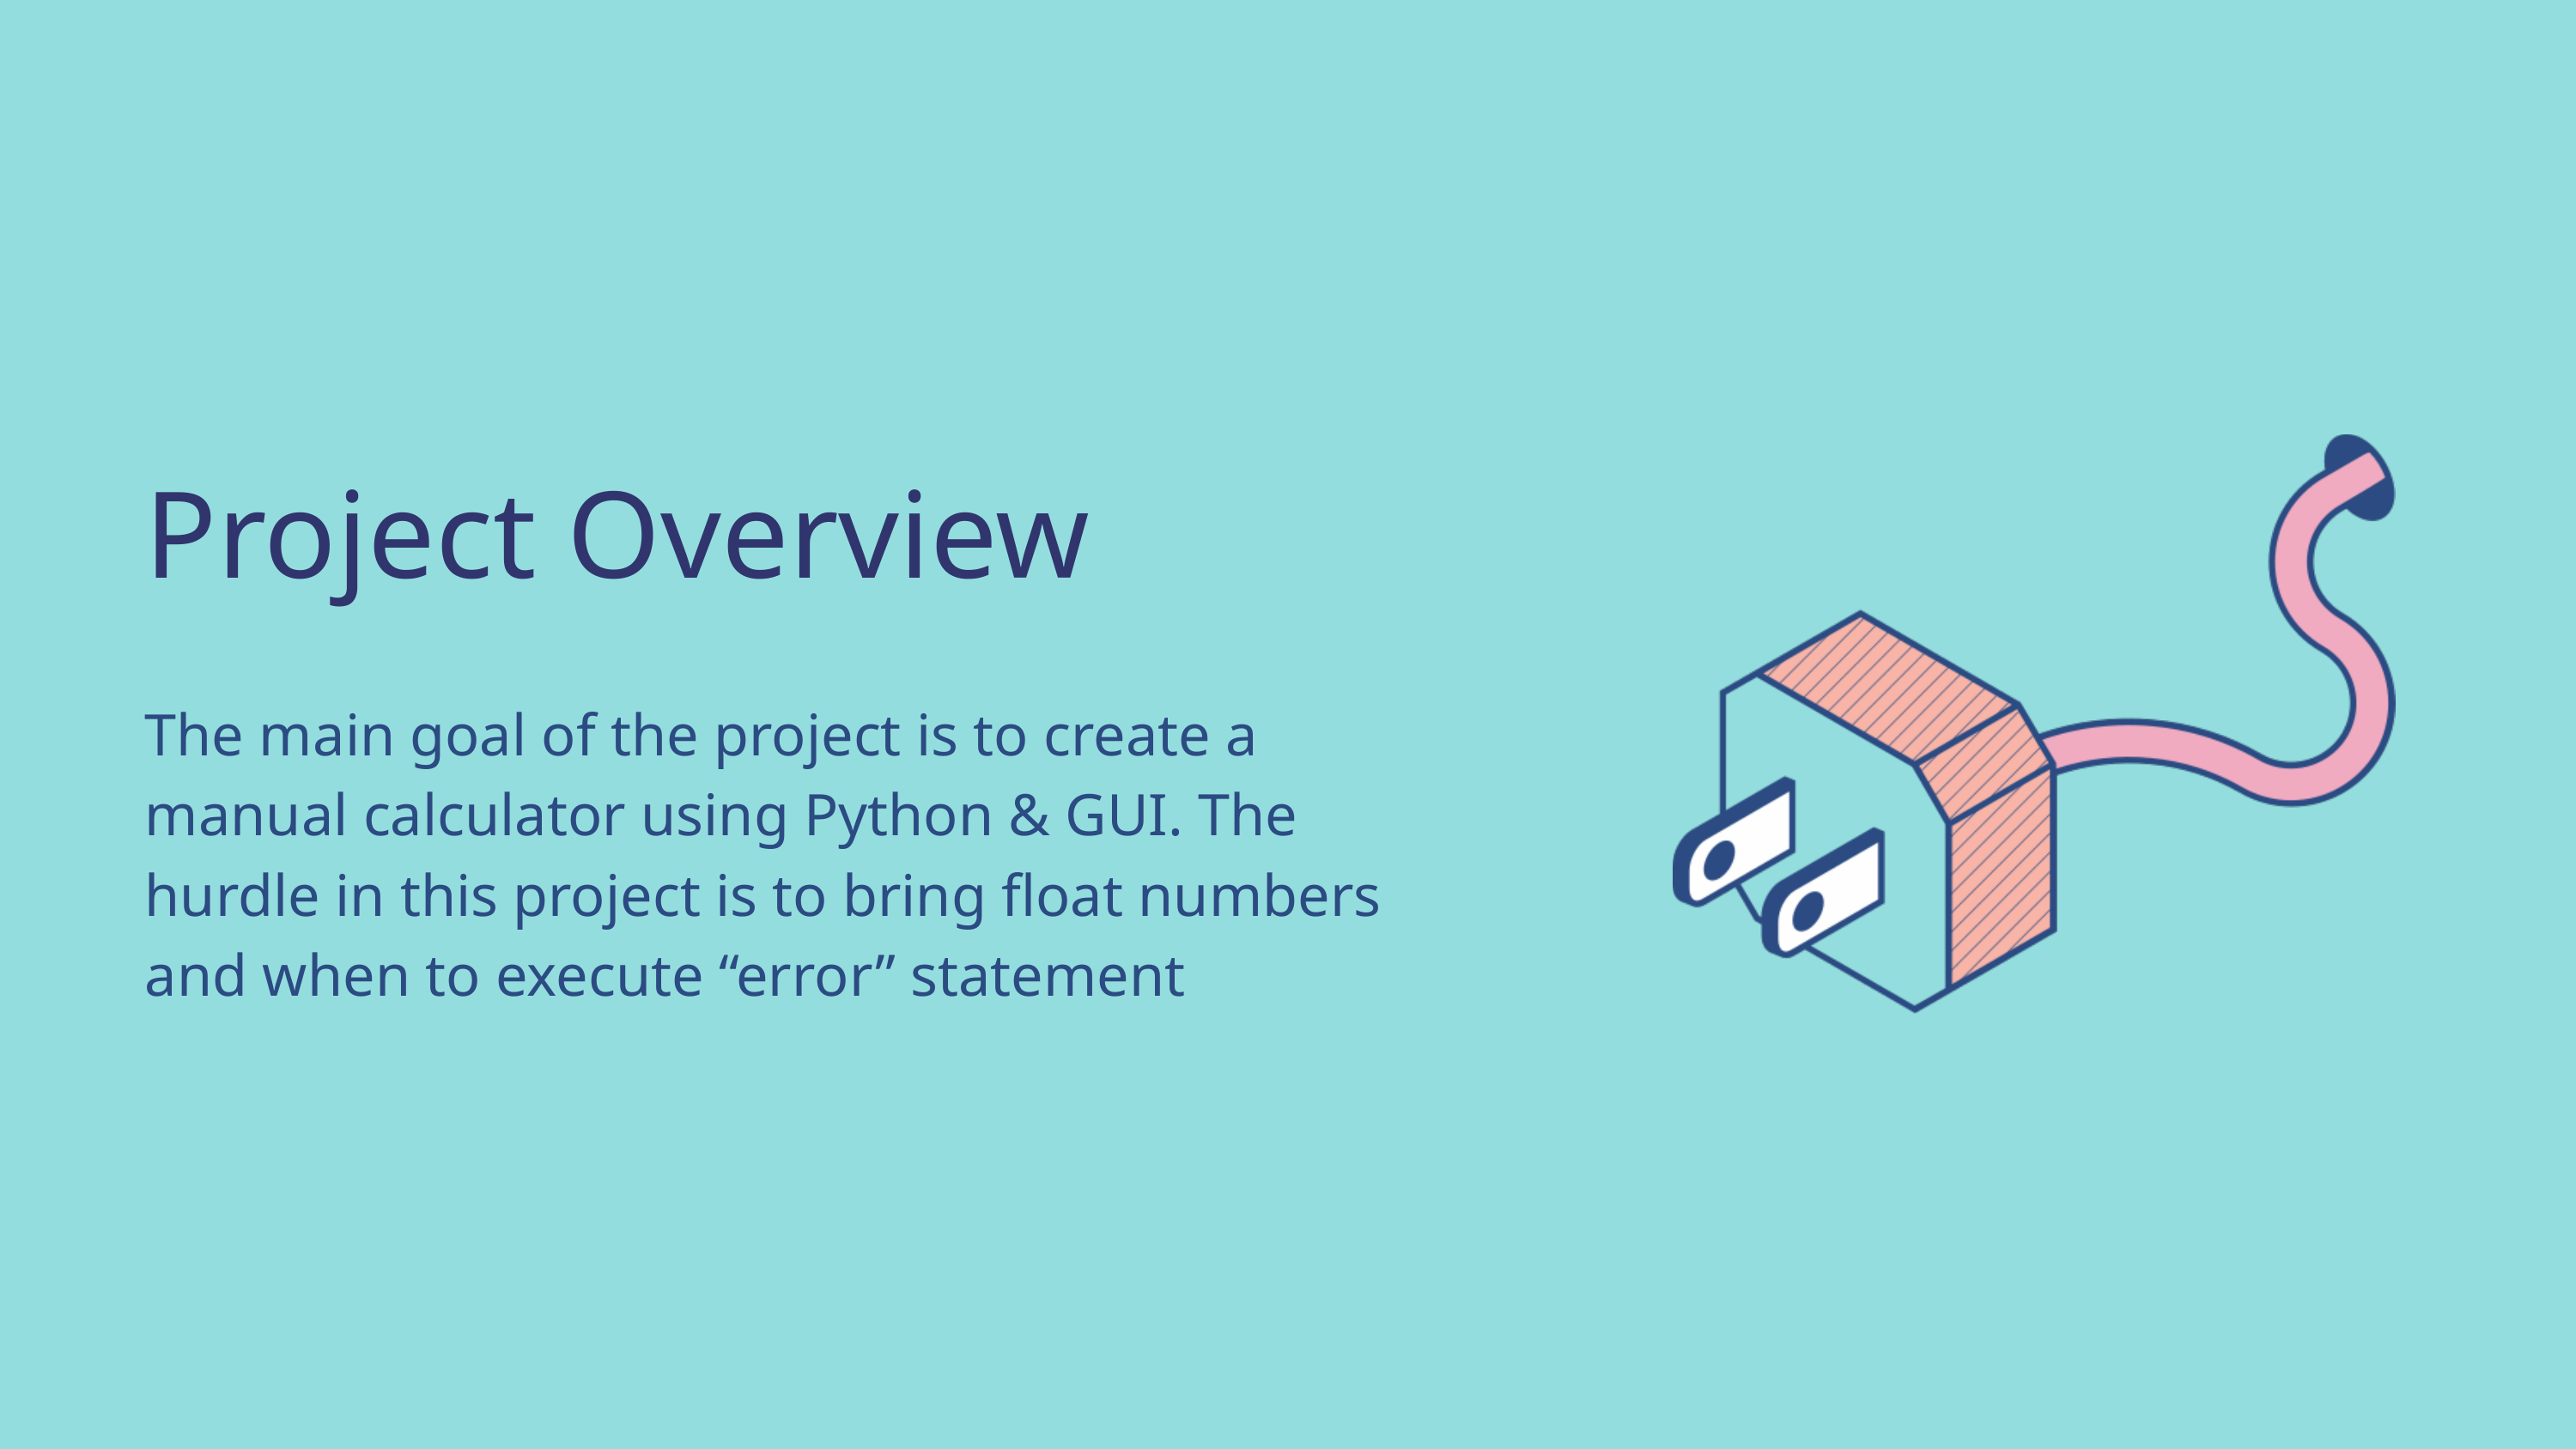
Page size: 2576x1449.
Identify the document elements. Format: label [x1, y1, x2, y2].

text_box [144, 466, 1522, 999]
text_box [1673, 434, 2397, 1015]
